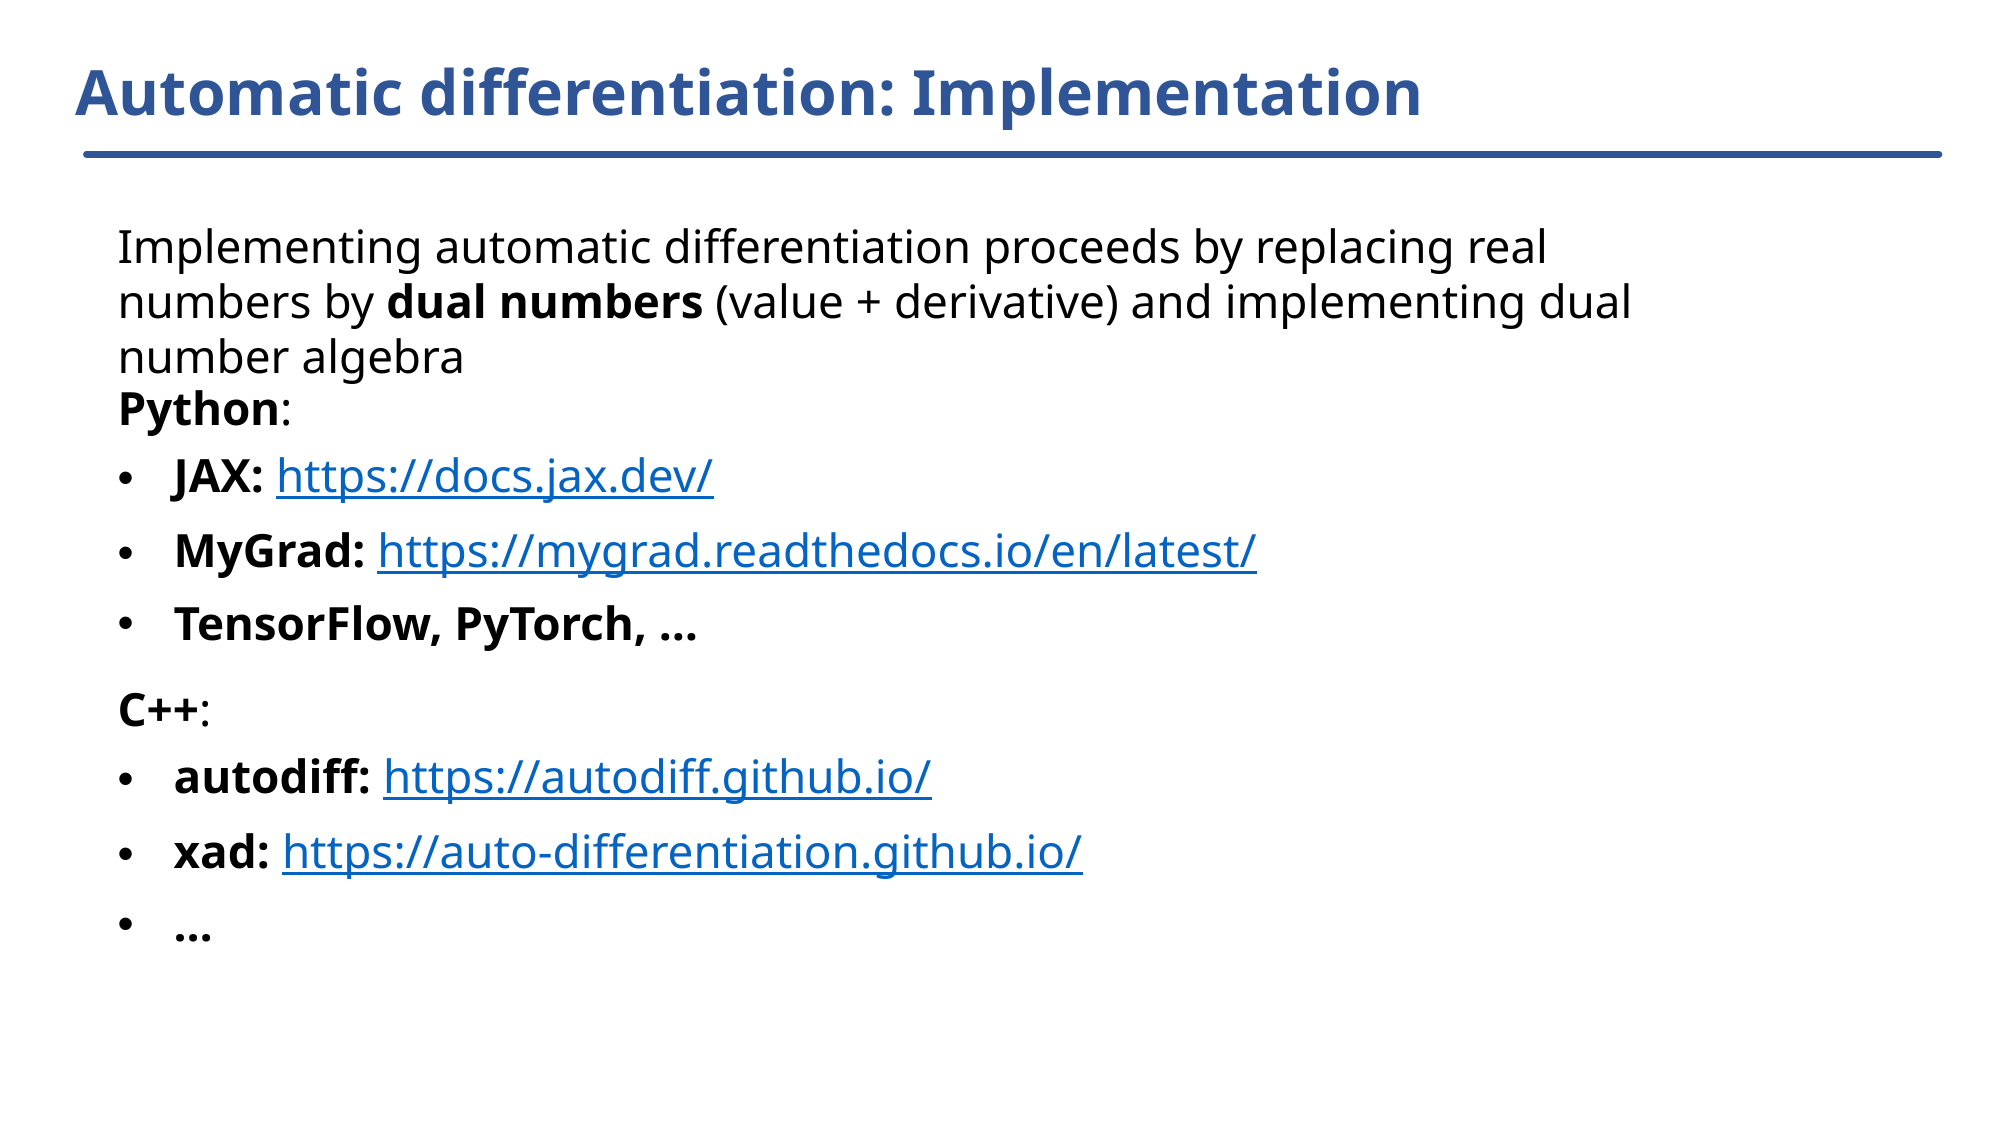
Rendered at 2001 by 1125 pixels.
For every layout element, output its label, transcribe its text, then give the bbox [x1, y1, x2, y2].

title Automatic differentiation: Implementation [60, 0, 1940, 192]
text_box C++: autodiff: https://autodiff.github.io/ xad: https://auto-differentiation.github.io/ … [102, 661, 1695, 959]
text_box Implementing automatic differentiation proceeds by replacing real numbers by dual numbers (value + derivative) and implementing dual number algebra [102, 210, 1695, 360]
text_box Python: JAX: https://docs.jax.dev/ MyGrad: https://mygrad.readthedocs.io/en/latest/ TensorFlow, PyTorch, … [102, 360, 1695, 658]
